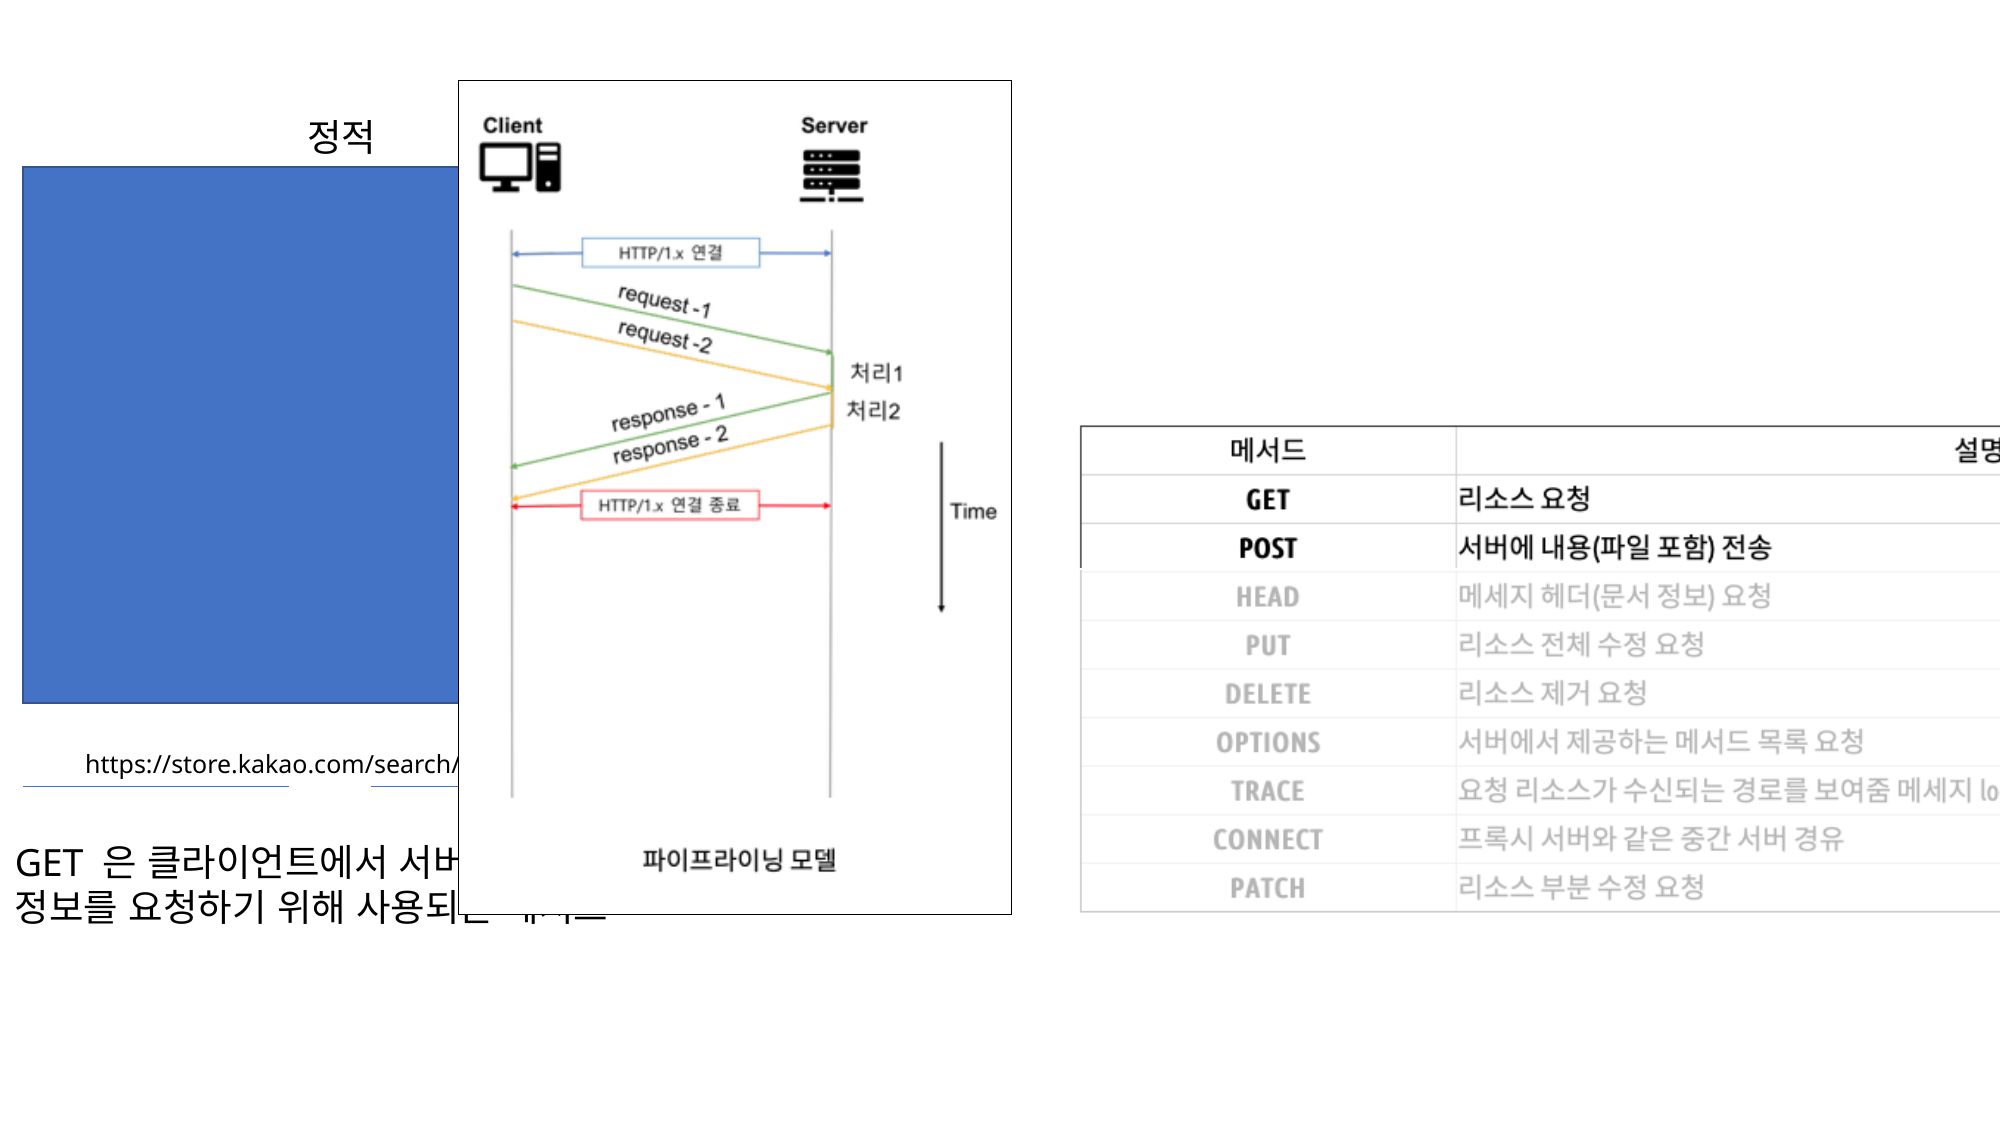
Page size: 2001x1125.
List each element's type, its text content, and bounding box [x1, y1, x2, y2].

picture [458, 80, 1012, 915]
text_box 정적 [292, 106, 392, 166]
text_box GET 은 클라이언트에서 서버로 어떠한 정보를 요청하기 위해 사용되는 메서드 [0, 831, 695, 937]
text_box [16, 740, 458, 787]
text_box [1073, 411, 2000, 927]
text_box [22, 166, 458, 704]
